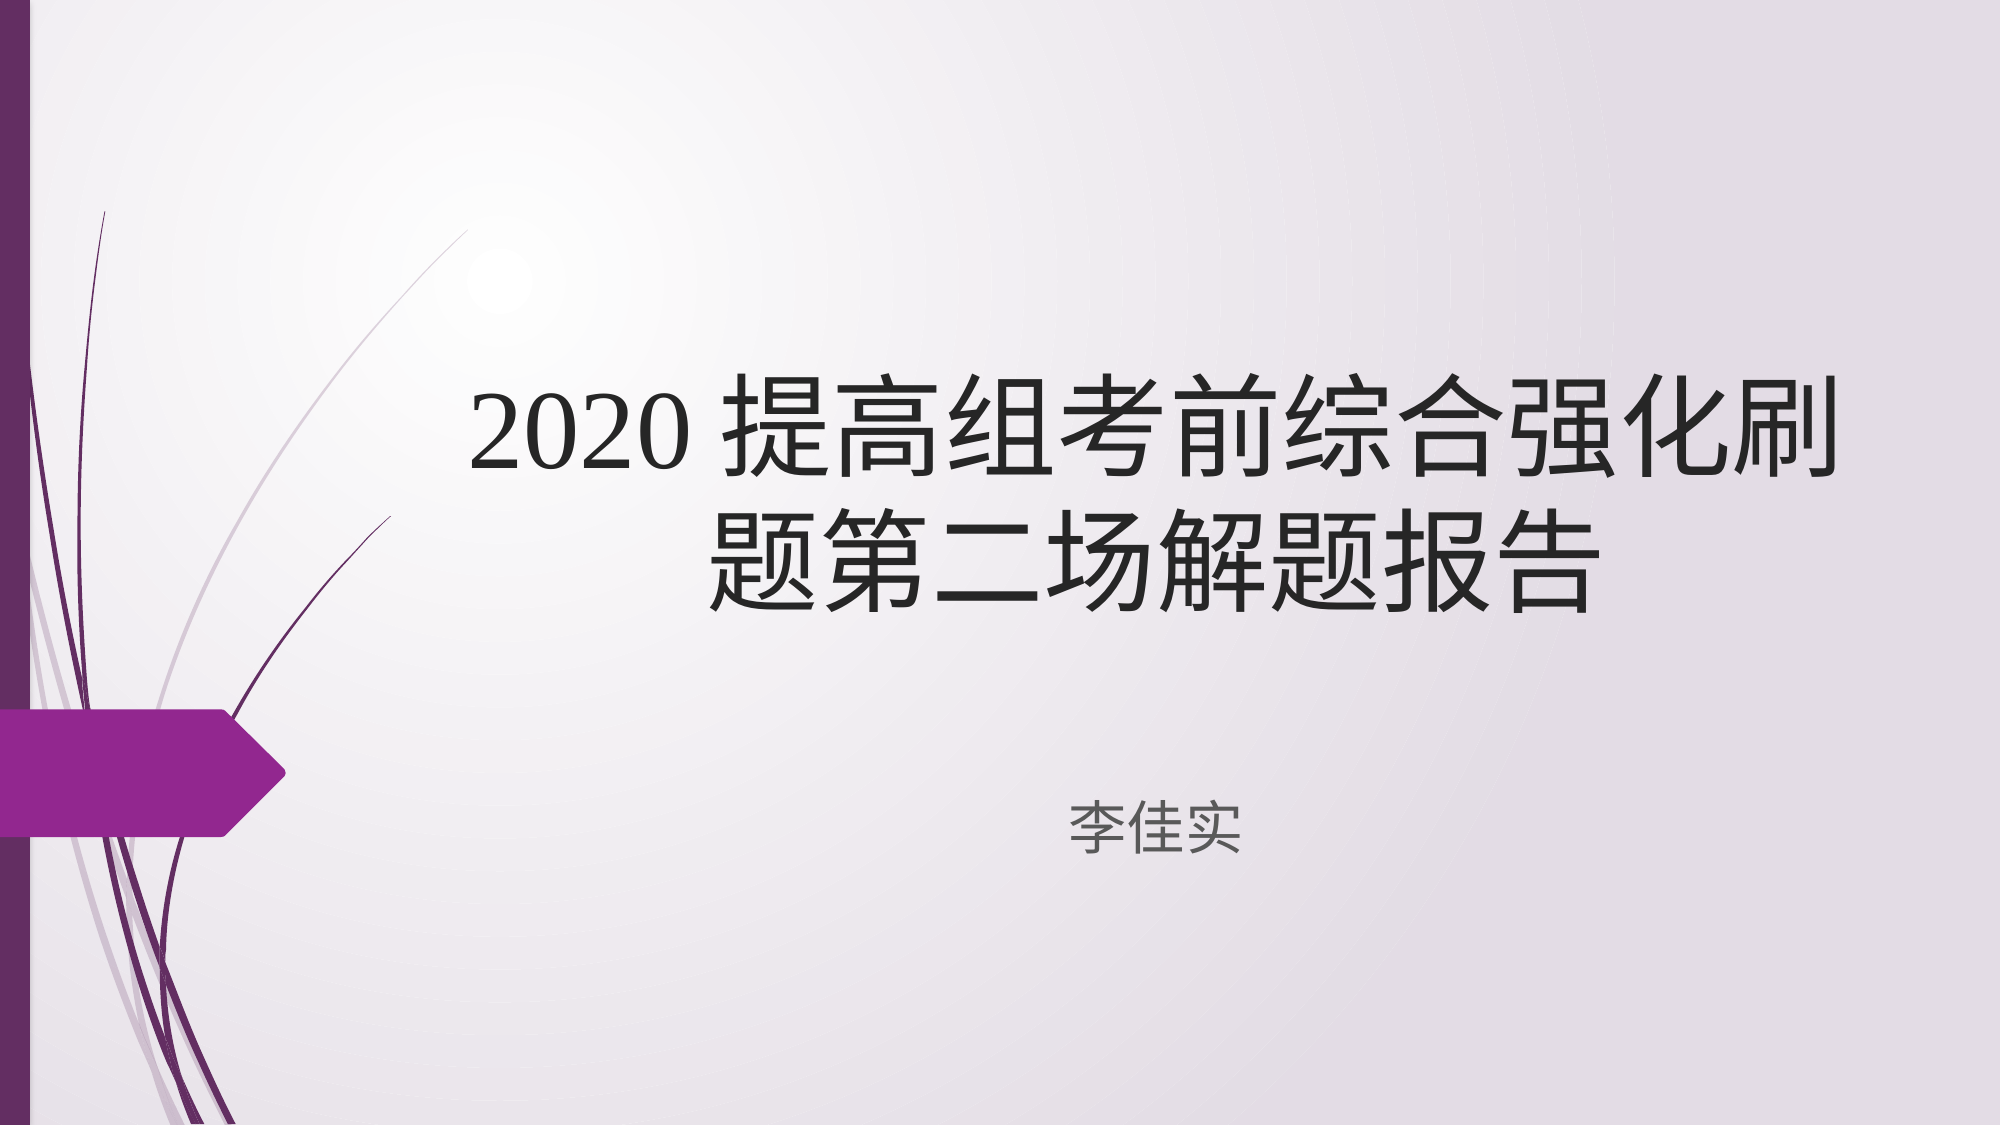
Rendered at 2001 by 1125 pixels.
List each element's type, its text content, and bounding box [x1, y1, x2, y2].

subtitle 李佳实 [424, 783, 1888, 969]
title 2020提高组考前综合强化刷题第二场解题报告 [424, 262, 1888, 634]
